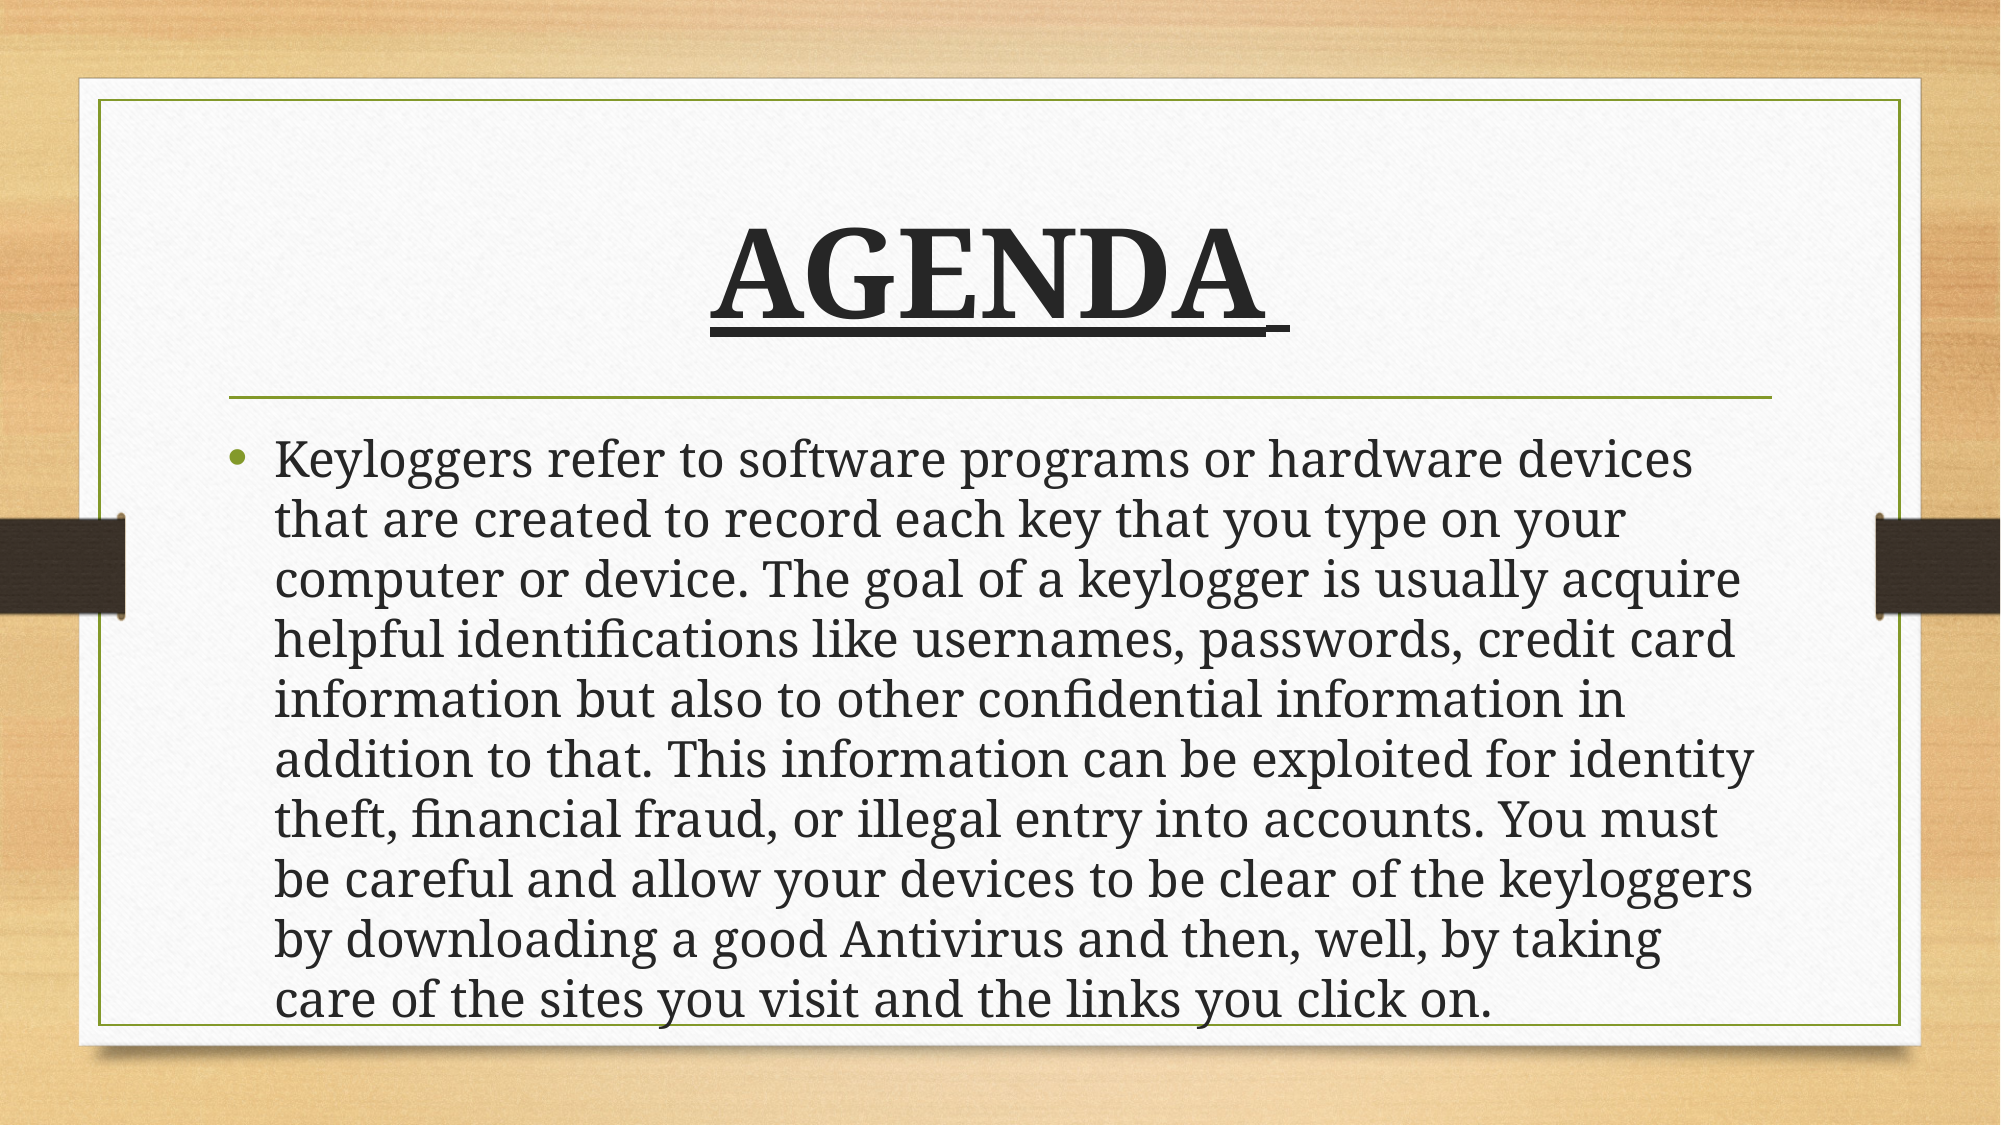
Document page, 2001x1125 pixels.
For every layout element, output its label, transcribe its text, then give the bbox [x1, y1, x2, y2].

title AGENDA [212, 161, 1788, 375]
list Keyloggers refer to software programs or hardware devices that are created to record each key that you type on your computer or device. The goal of a keylogger is usually acquire helpful identifications like usernames, passwords, credit card information but also to other confidential information in addition to that. This information can be exploited for identity theft, financial fraud, or illegal entry into accounts. You must be careful and allow your devices to be clear of the keyloggers by downloading a good Antivirus and then, well, by taking care of the sites you visit and the links you click on. [212, 419, 1788, 964]
picture [0, 0, 2001, 1125]
